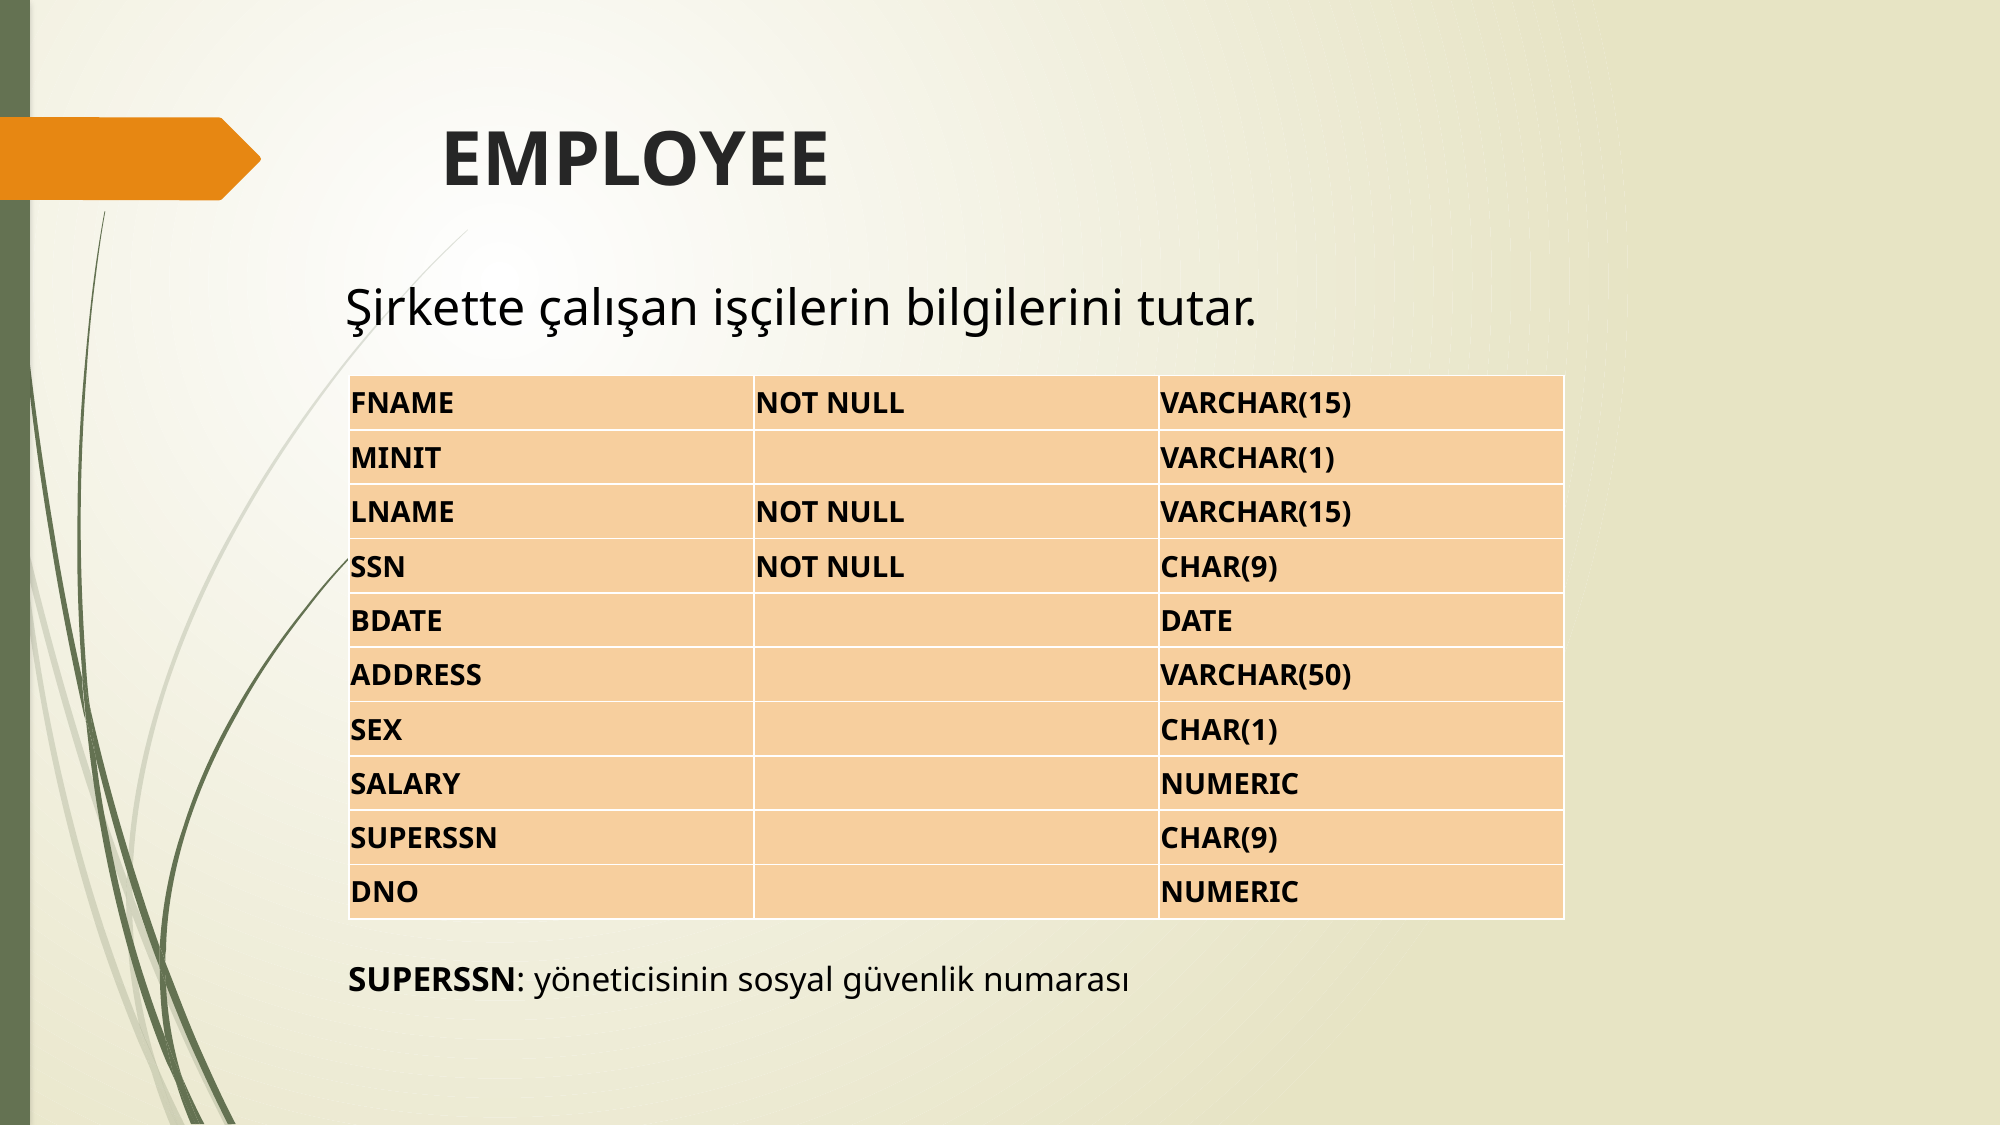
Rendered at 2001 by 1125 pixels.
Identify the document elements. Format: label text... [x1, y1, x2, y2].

table_cell NOT NULL [755, 539, 1158, 592]
table_cell CHAR(9) [1160, 539, 1563, 592]
text_box SUPERSSN: yöneticisinin sosyal güvenlik numarası [333, 950, 1564, 1005]
table_cell CHAR(1) [1160, 702, 1563, 755]
table_cell CHAR(9) [1160, 811, 1563, 864]
table_cell SEX [350, 702, 753, 755]
table_cell ADDRESS [350, 648, 753, 701]
table_cell DATE [1160, 594, 1563, 646]
table_cell NUMERIC [1160, 757, 1563, 809]
table_cell LNAME [350, 485, 753, 538]
table_cell [755, 757, 1158, 809]
table_cell MINIT [350, 431, 753, 483]
table_cell VARCHAR(50) [1160, 648, 1563, 701]
table_cell NOT NULL [755, 485, 1158, 538]
table_cell BDATE [350, 594, 753, 646]
table_cell [755, 594, 1158, 646]
title EMPLOYEE [425, 102, 1888, 313]
table_cell SSN [350, 539, 753, 592]
table_header FNAME [350, 376, 753, 429]
table_cell SALARY [350, 757, 753, 809]
table_header NOT NULL [755, 376, 1158, 429]
table_cell VARCHAR(1) [1160, 431, 1563, 483]
table_cell DNO [350, 865, 753, 918]
table_cell NUMERIC [1160, 865, 1563, 918]
table_cell [755, 865, 1158, 918]
table_cell SUPERSSN [350, 811, 753, 864]
table_cell VARCHAR(15) [1160, 485, 1563, 538]
table_header VARCHAR(15) [1160, 376, 1563, 429]
table_cell [755, 811, 1158, 864]
table_cell [755, 648, 1158, 701]
table_cell [755, 431, 1158, 483]
text_box Şirkette çalışan işçilerin bilgilerini tutar. [330, 268, 1287, 343]
table_cell [755, 702, 1158, 755]
